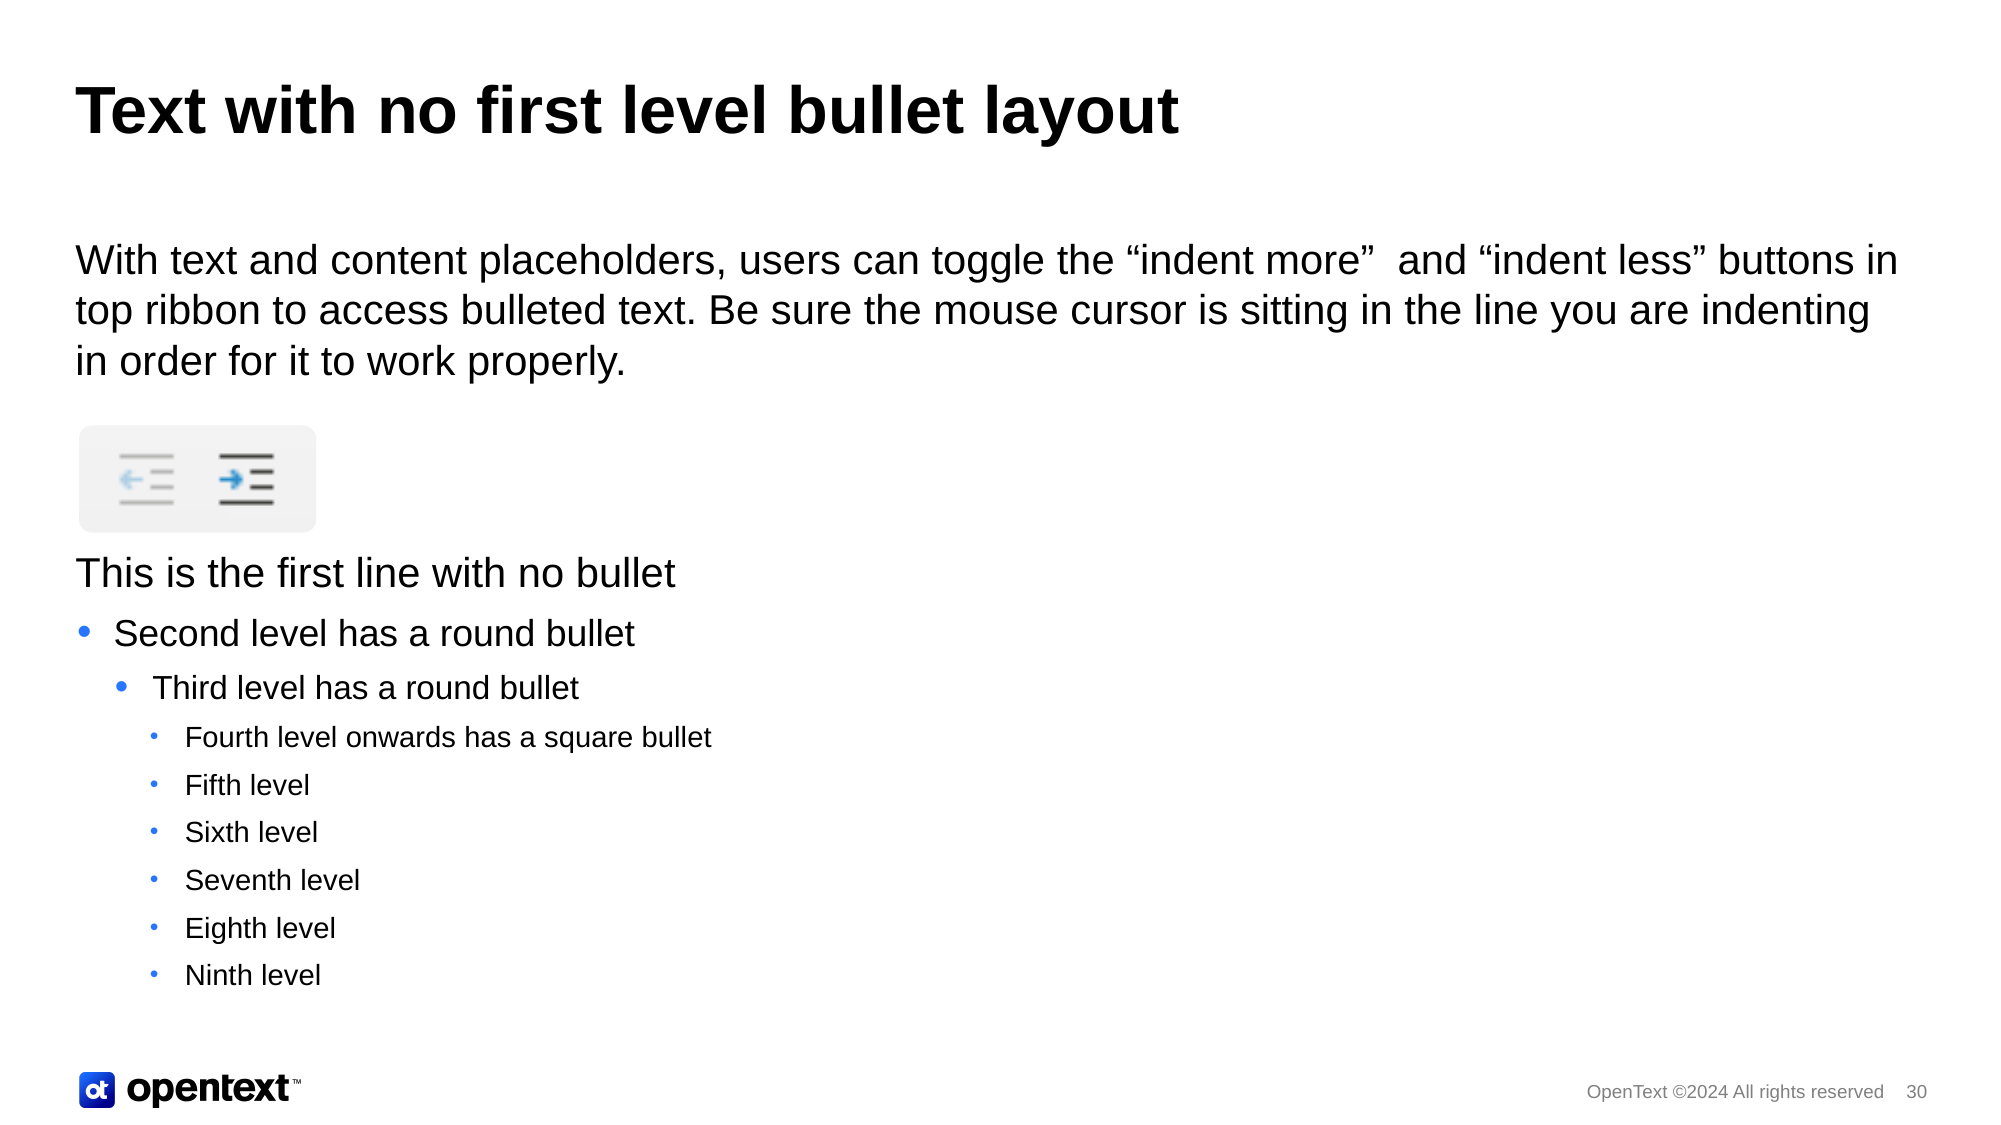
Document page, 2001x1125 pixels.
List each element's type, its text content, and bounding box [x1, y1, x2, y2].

picture [79, 1072, 301, 1108]
text_box With text and content placeholders, users can toggle the “indent more” and “indent less” buttons in top ribbon to access bulleted text. Be sure the mouse cursor is sitting in the line you are indenting in order for it to work properly. This is the first line with no bullet Second level has a round bullet Third level has a round bullet Fourth level onwards has a square bullet Fifth level Sixth level Seventh level Eighth level Ninth level [60, 225, 1925, 1012]
title Text with no first level bullet layout [75, 24, 1925, 185]
picture [78, 425, 317, 533]
